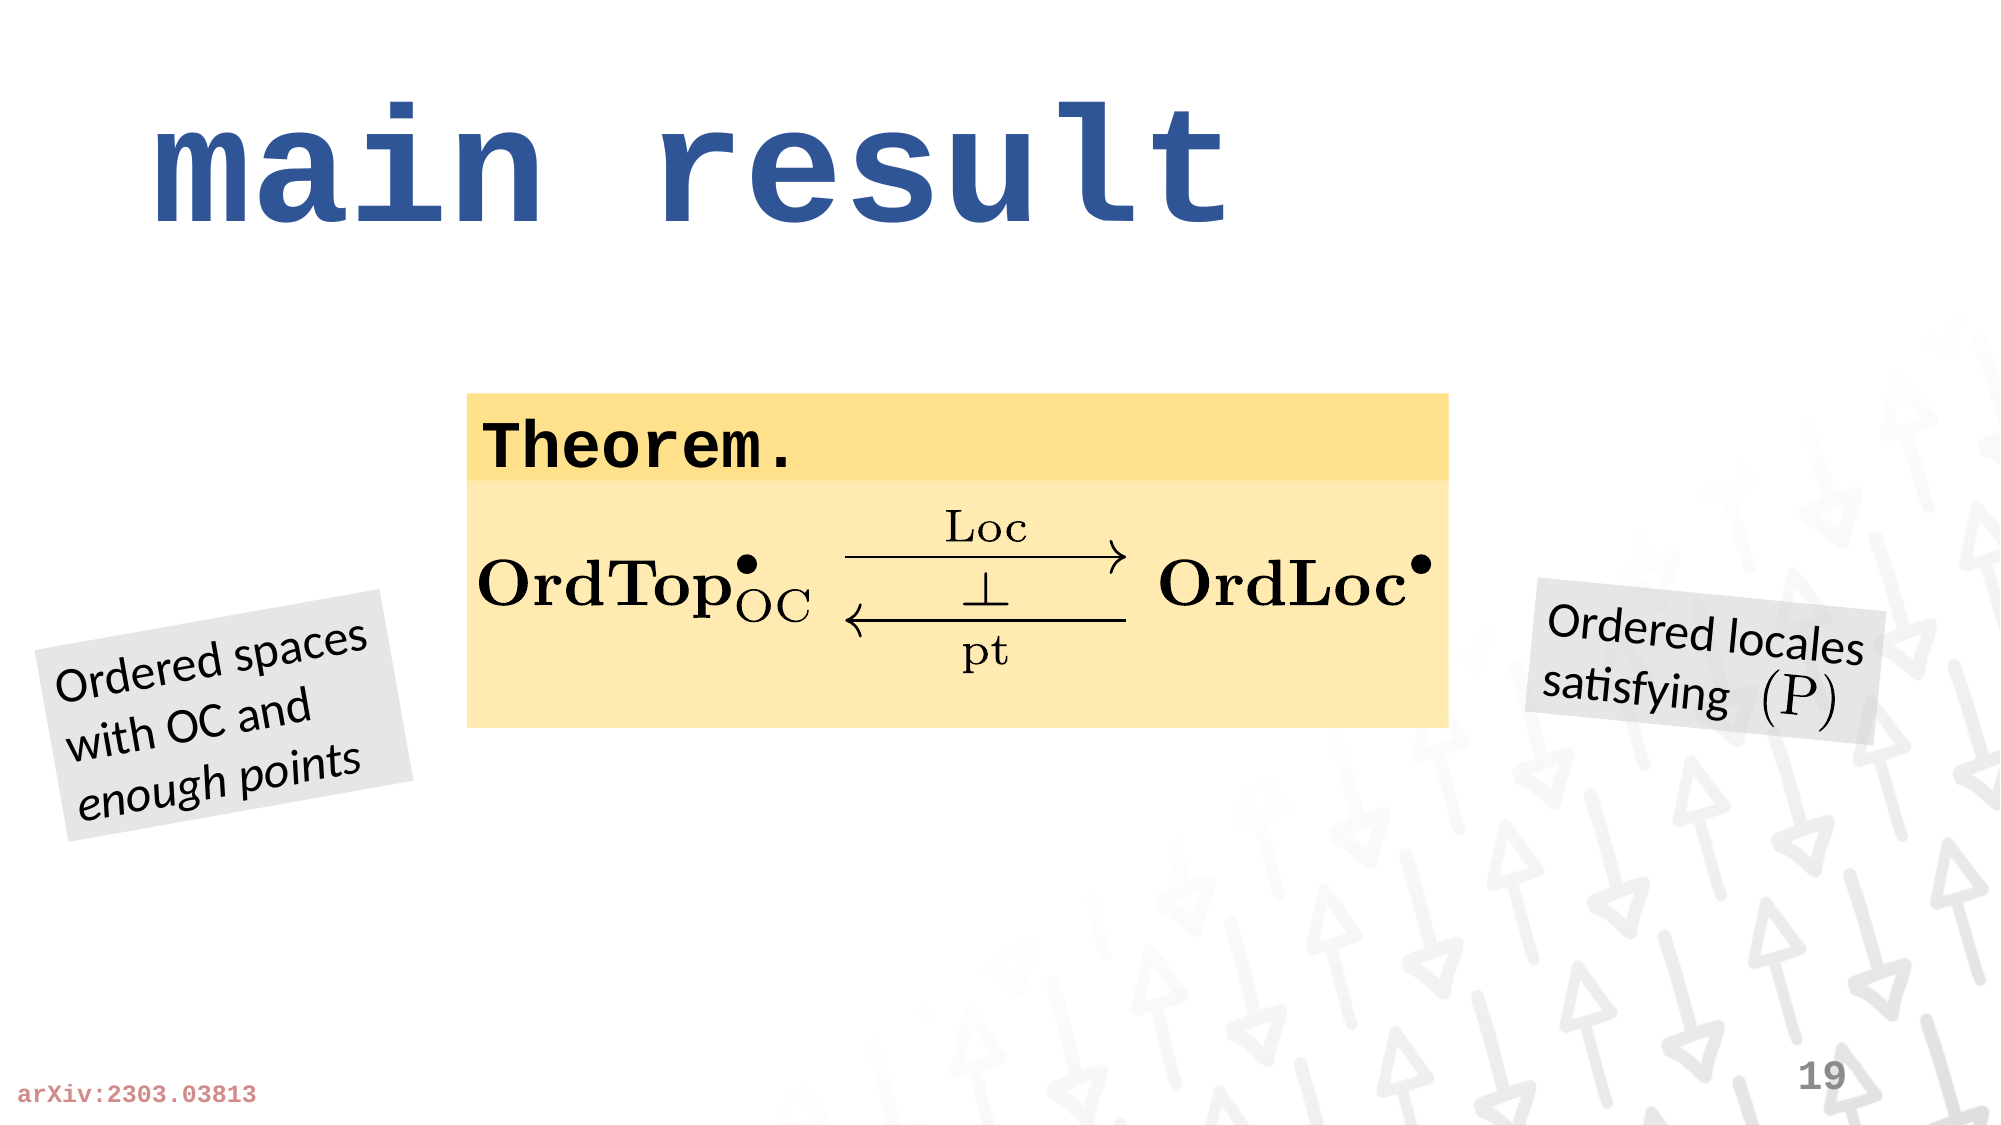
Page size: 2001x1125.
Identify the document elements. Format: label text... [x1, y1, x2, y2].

slide_number 19 [1412, 1042, 1863, 1103]
title main result [137, 59, 1863, 278]
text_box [478, 510, 1431, 674]
picture [0, 0, 2001, 1125]
text_box Ordered spaces with OC and enough points [34, 588, 414, 842]
text_box Theorem. [466, 393, 1449, 728]
footer arXiv:2303.03813 [0, 1062, 275, 1123]
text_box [1530, 594, 1881, 731]
